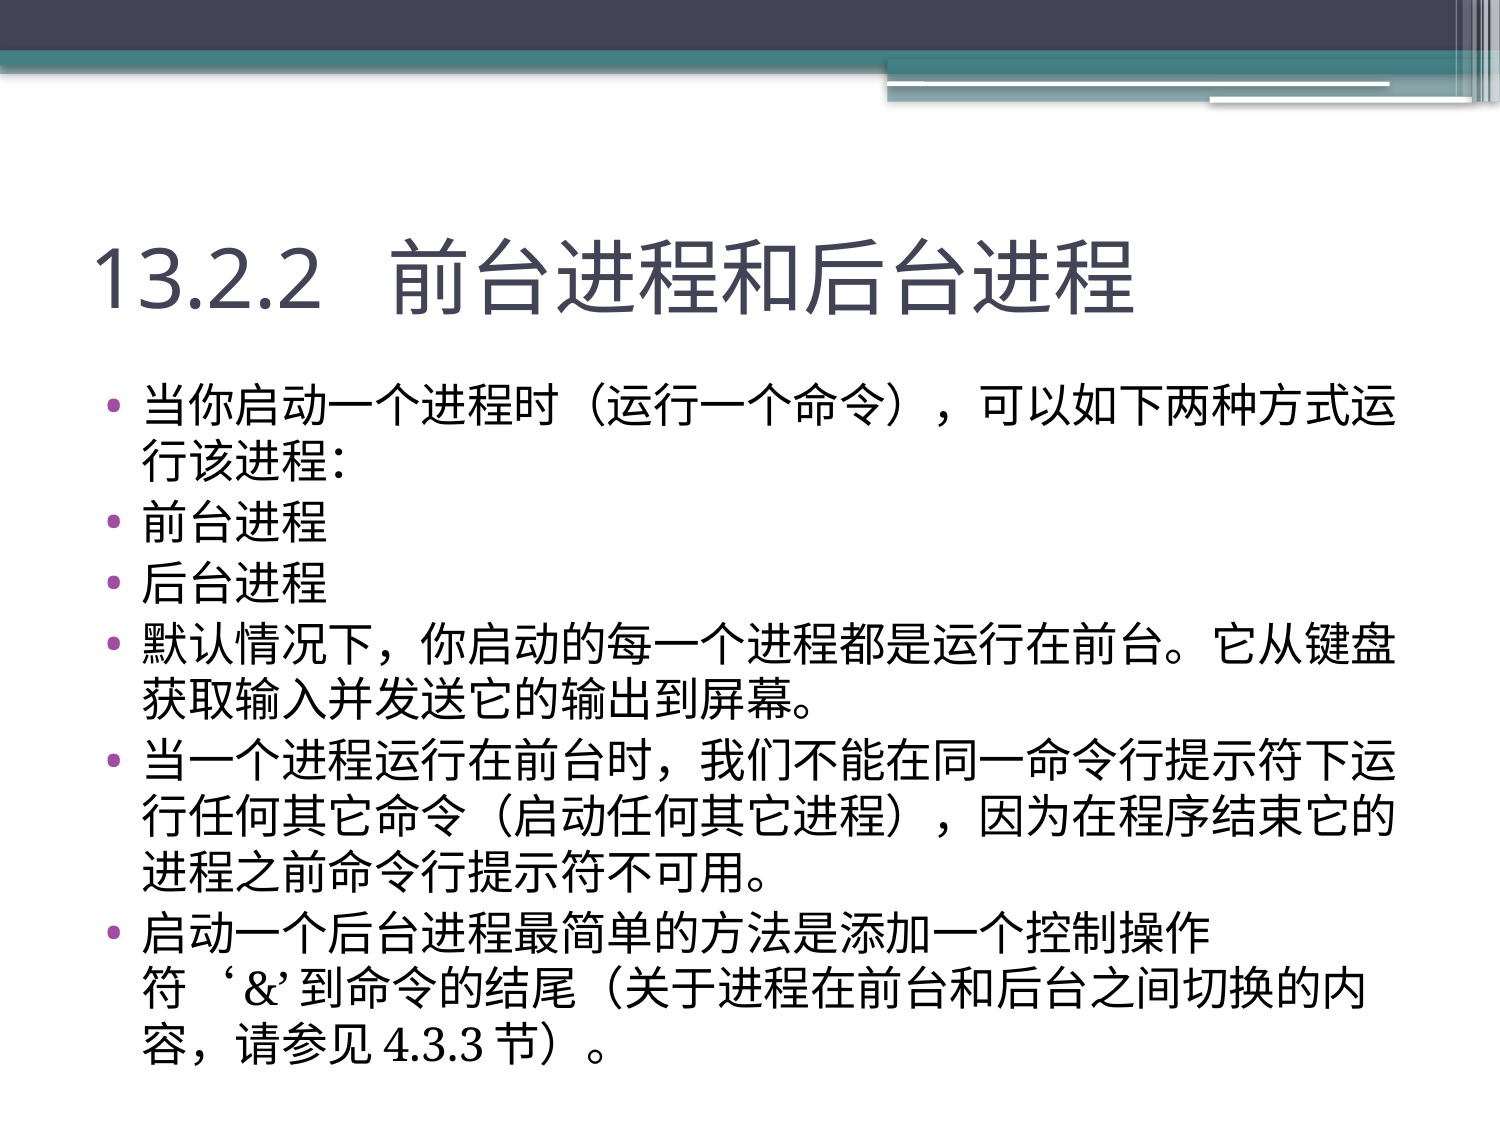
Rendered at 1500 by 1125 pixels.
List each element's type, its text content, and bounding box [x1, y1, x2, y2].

list 当你启动一个进程时（运行一个命令），可以如下两种方式运行该进程： 前台进程 后台进程 默认情况下，你启动的每一个进程都是运行在前台。它从键盘获取输入并发送它的输出到屏幕。 当一个进程运行在前台时，我们不能在同一命令行提示符下运行任何其它命令（启动任何其它进程），因为在程序结束它的进程之前命令行提示符不可用。 启动一个后台进程最简单的方法是添加一个控制操作符‘&’到命令的结尾（关于进程在前台和后台之间切换的内容，请参见4.3.3节）。 [75, 368, 1425, 1079]
title 13.2.2 前台进程和后台进程 [75, 187, 1425, 363]
